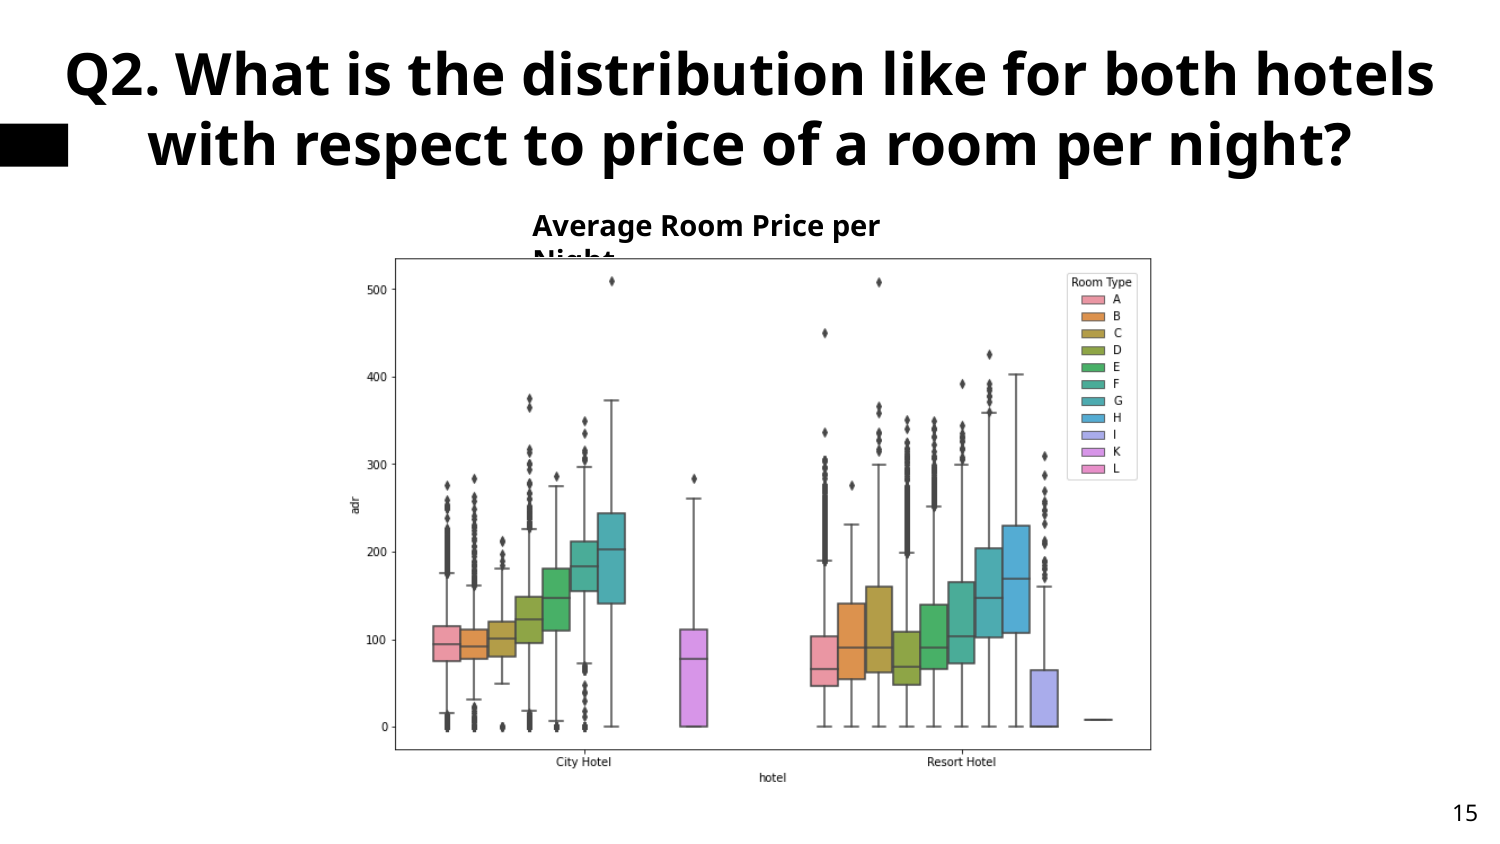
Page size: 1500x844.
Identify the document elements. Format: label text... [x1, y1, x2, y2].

title Q2. What is the distribution like for both hotels with respect to price of a room per night? [0, 98, 1500, 193]
text_box Average Room Price per Night [517, 192, 983, 256]
slide_number ‹#› [1403, 783, 1494, 832]
picture [347, 257, 1153, 784]
text_box [0, 123, 69, 167]
